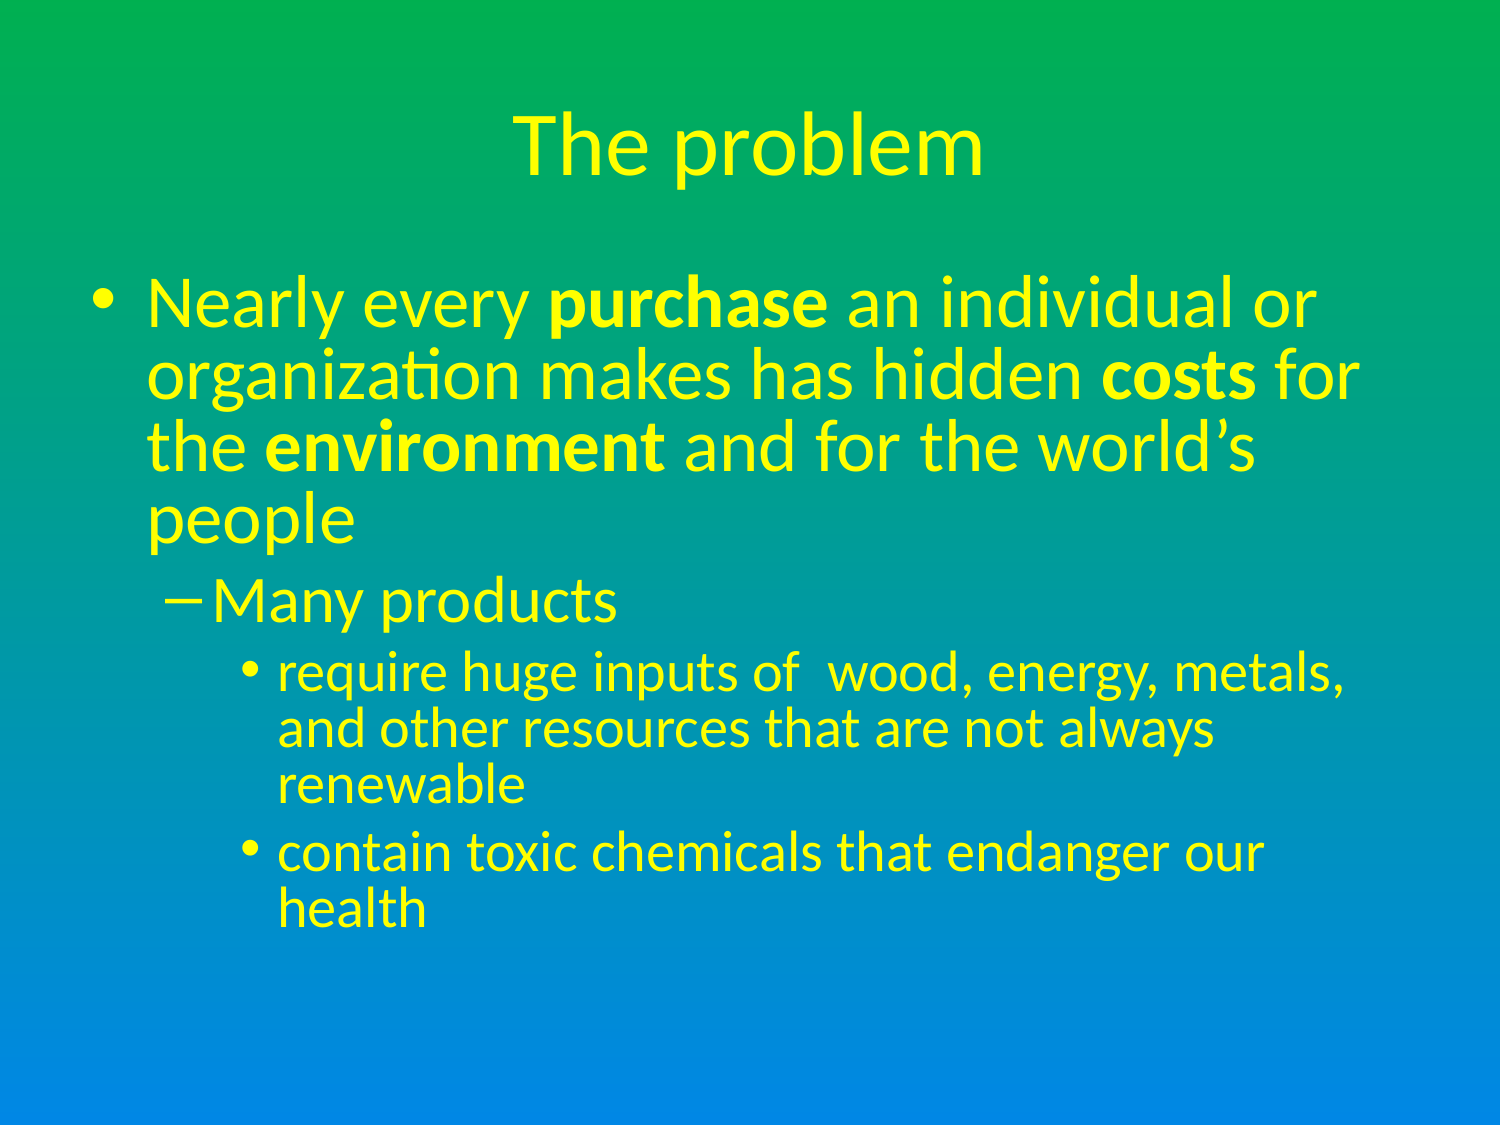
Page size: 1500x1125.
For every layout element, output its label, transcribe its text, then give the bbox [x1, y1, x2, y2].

title The problem [75, 45, 1425, 233]
list Nearly every purchase an individual or organization makes has hidden costs for the environment and for the world’s people Many products require huge inputs of wood, energy, metals, and other resources that are not always renewable contain toxic chemicals that endanger our health [75, 262, 1425, 1005]
